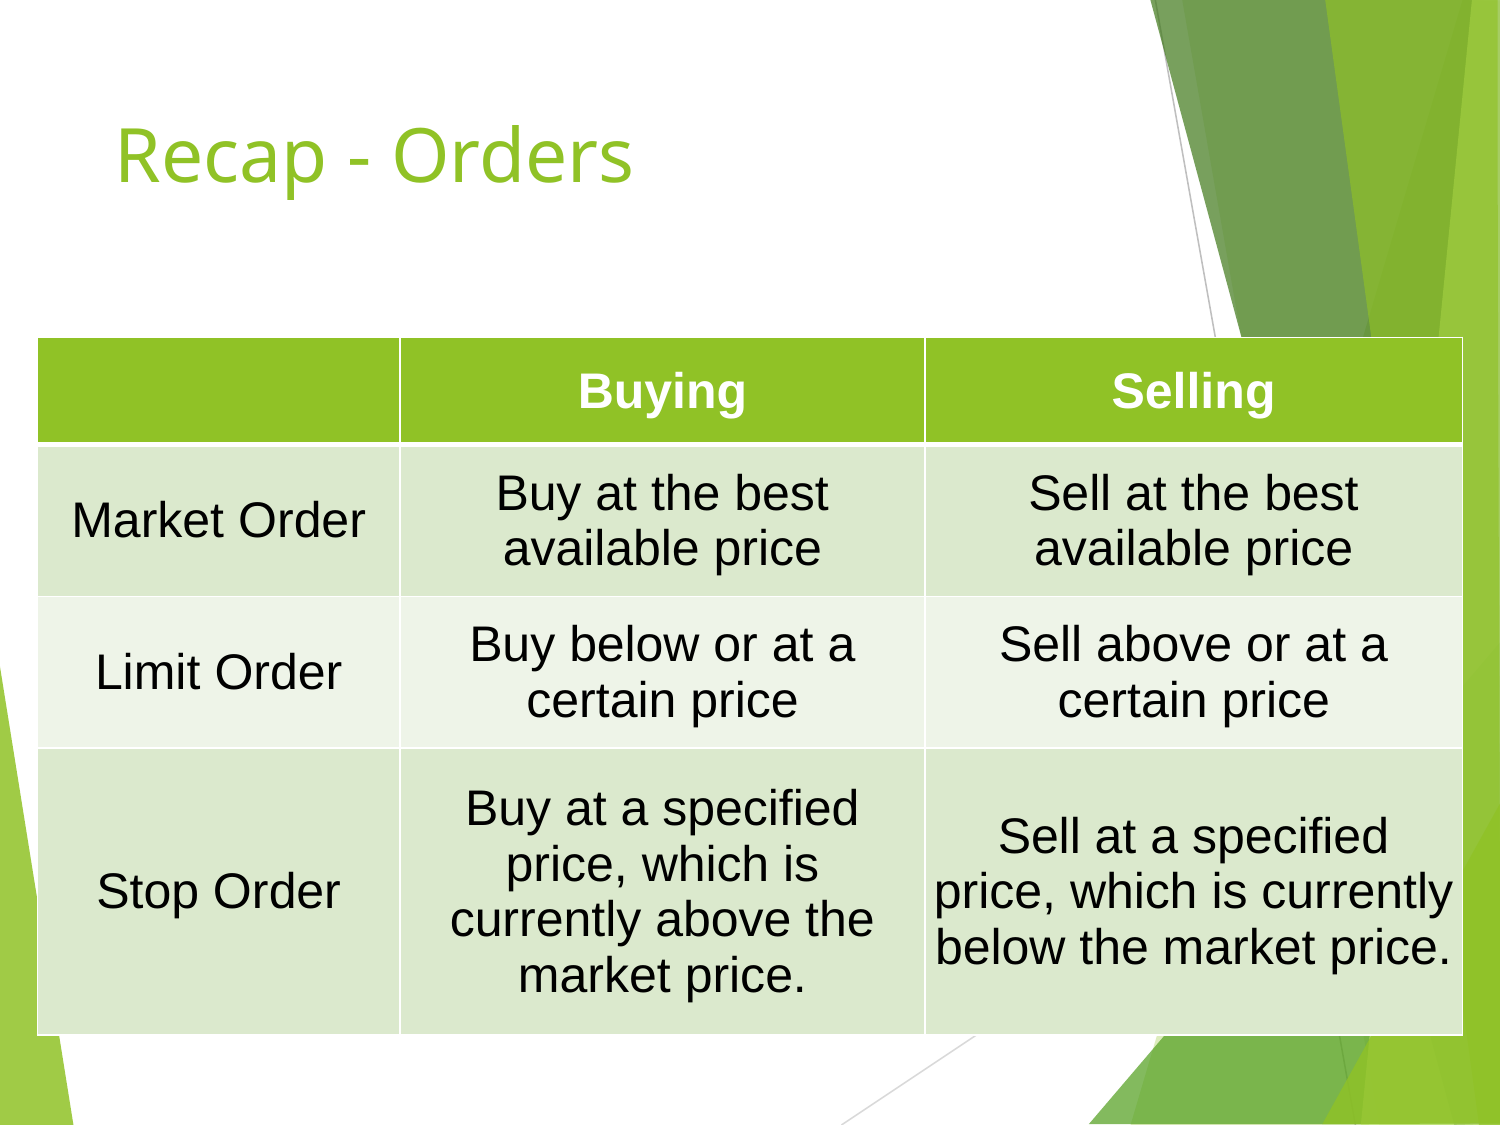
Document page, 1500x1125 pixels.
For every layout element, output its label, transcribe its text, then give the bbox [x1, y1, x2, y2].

table_cell Buy at the best available price [401, 447, 924, 596]
table_cell Sell above or at a certain price [926, 597, 1462, 747]
table_cell Limit Order [38, 597, 399, 747]
table_cell Buy at a specified price, which is currently above the market price. [401, 749, 924, 1034]
table_cell Stop Order [38, 749, 399, 1034]
table_cell Buy below or at a certain price [401, 597, 924, 747]
table_header Selling [926, 338, 1462, 442]
title Recap - Orders [99, 99, 1142, 317]
table_cell Sell at a specified price, which is currently below the market price. [926, 749, 1462, 1034]
table_cell Market Order [38, 447, 399, 596]
table_header [38, 338, 399, 442]
table_header Buying [401, 338, 924, 442]
table_cell Sell at the best available price [926, 447, 1462, 596]
